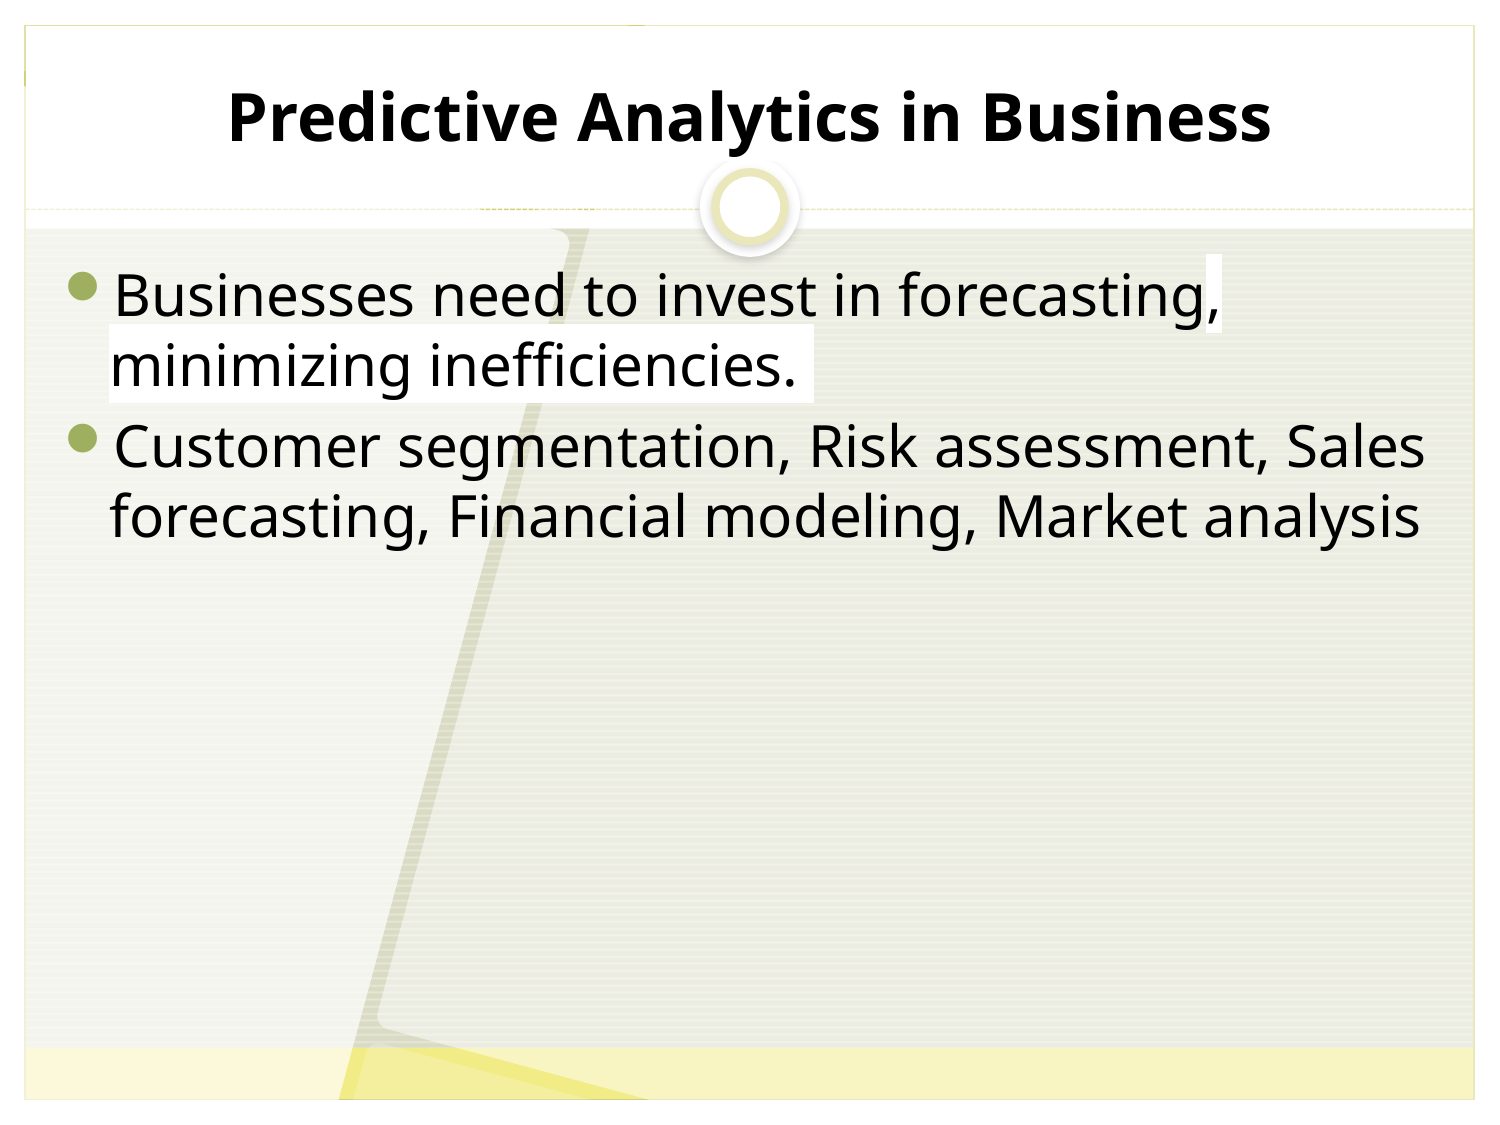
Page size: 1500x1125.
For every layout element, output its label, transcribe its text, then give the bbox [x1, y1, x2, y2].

title Predictive Analytics in Business [49, 37, 1450, 162]
list Businesses need to invest in forecasting, minimizing inefficiencies. Customer segmentation, Risk assessment, Sales forecasting, Financial modeling, Market analysis [49, 250, 1445, 1001]
